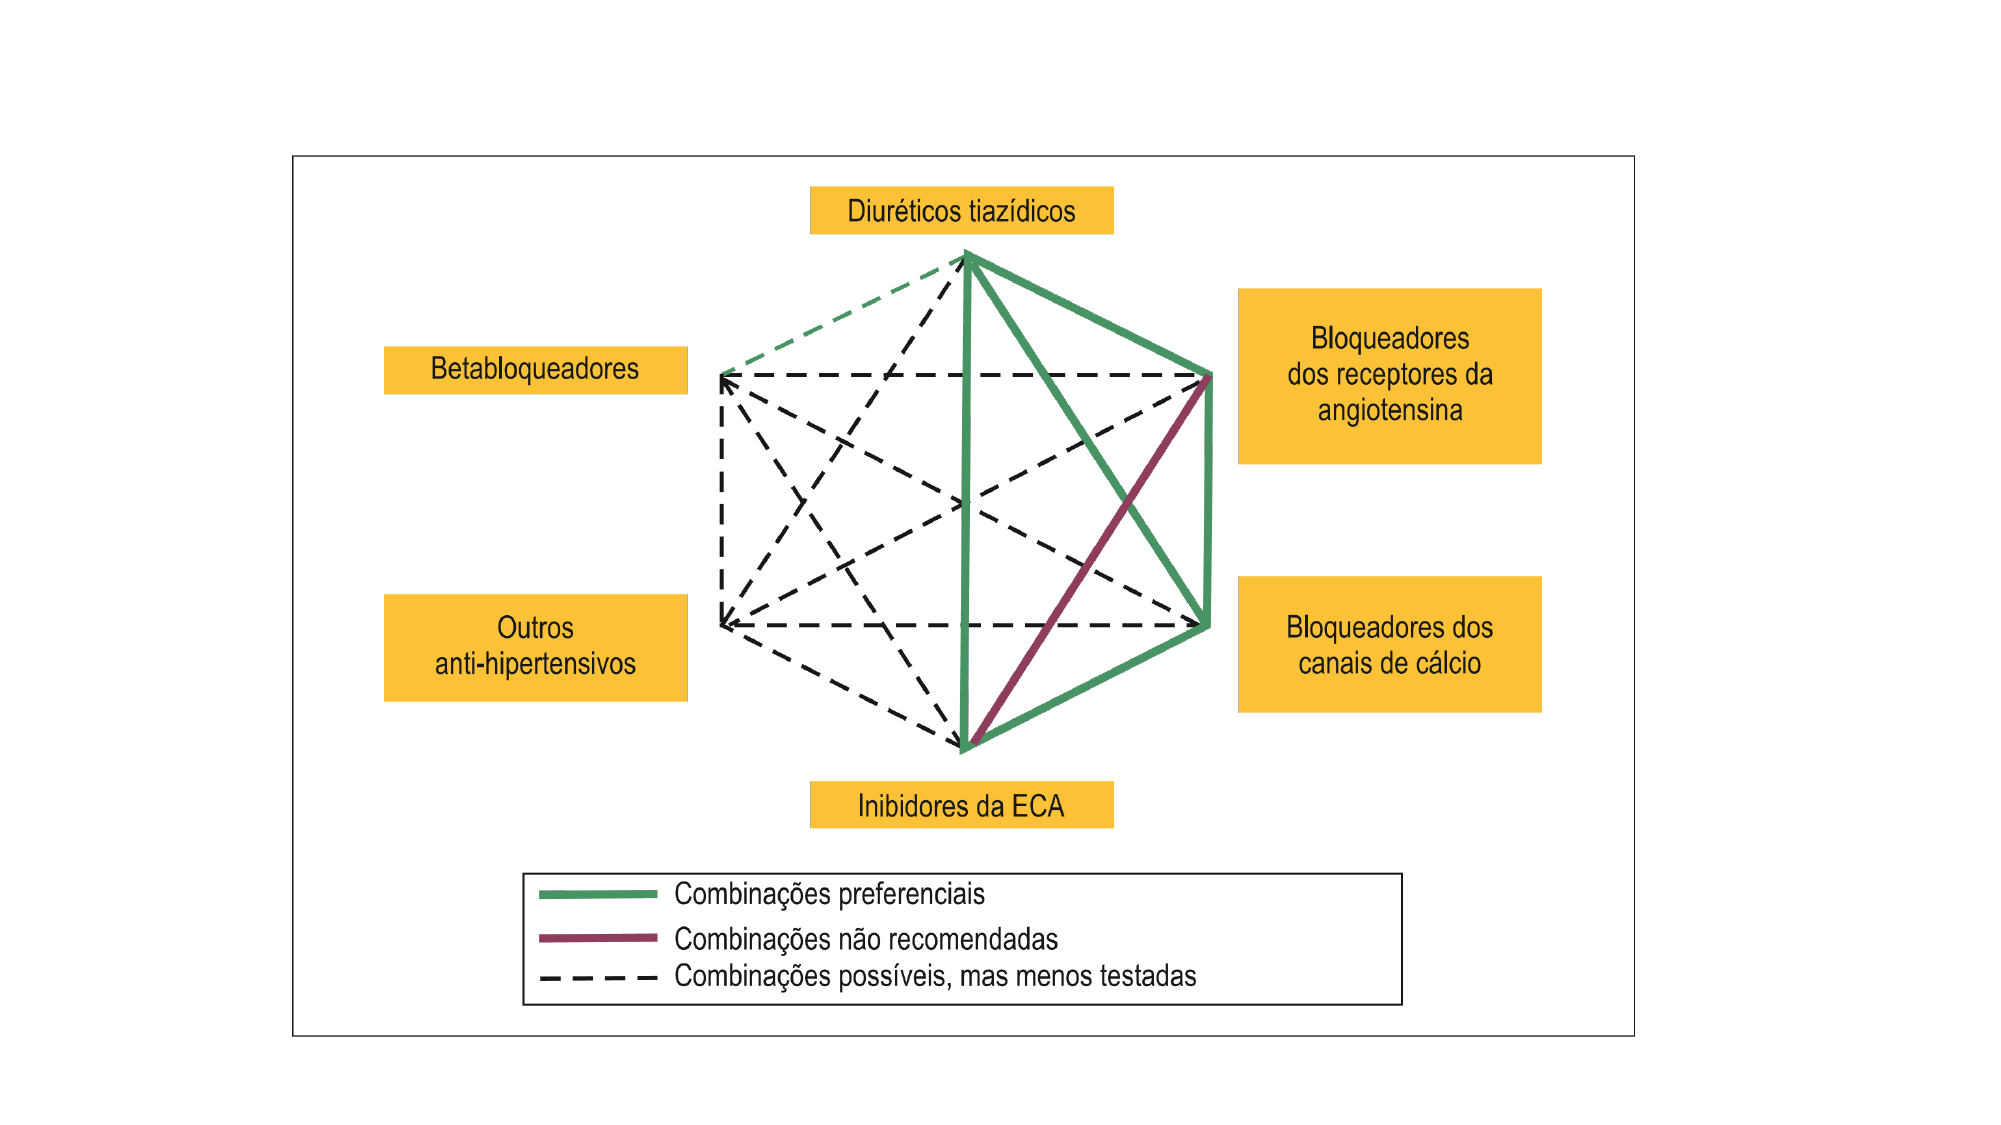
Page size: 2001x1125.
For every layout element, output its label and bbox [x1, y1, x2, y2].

picture [291, 154, 1635, 1038]
